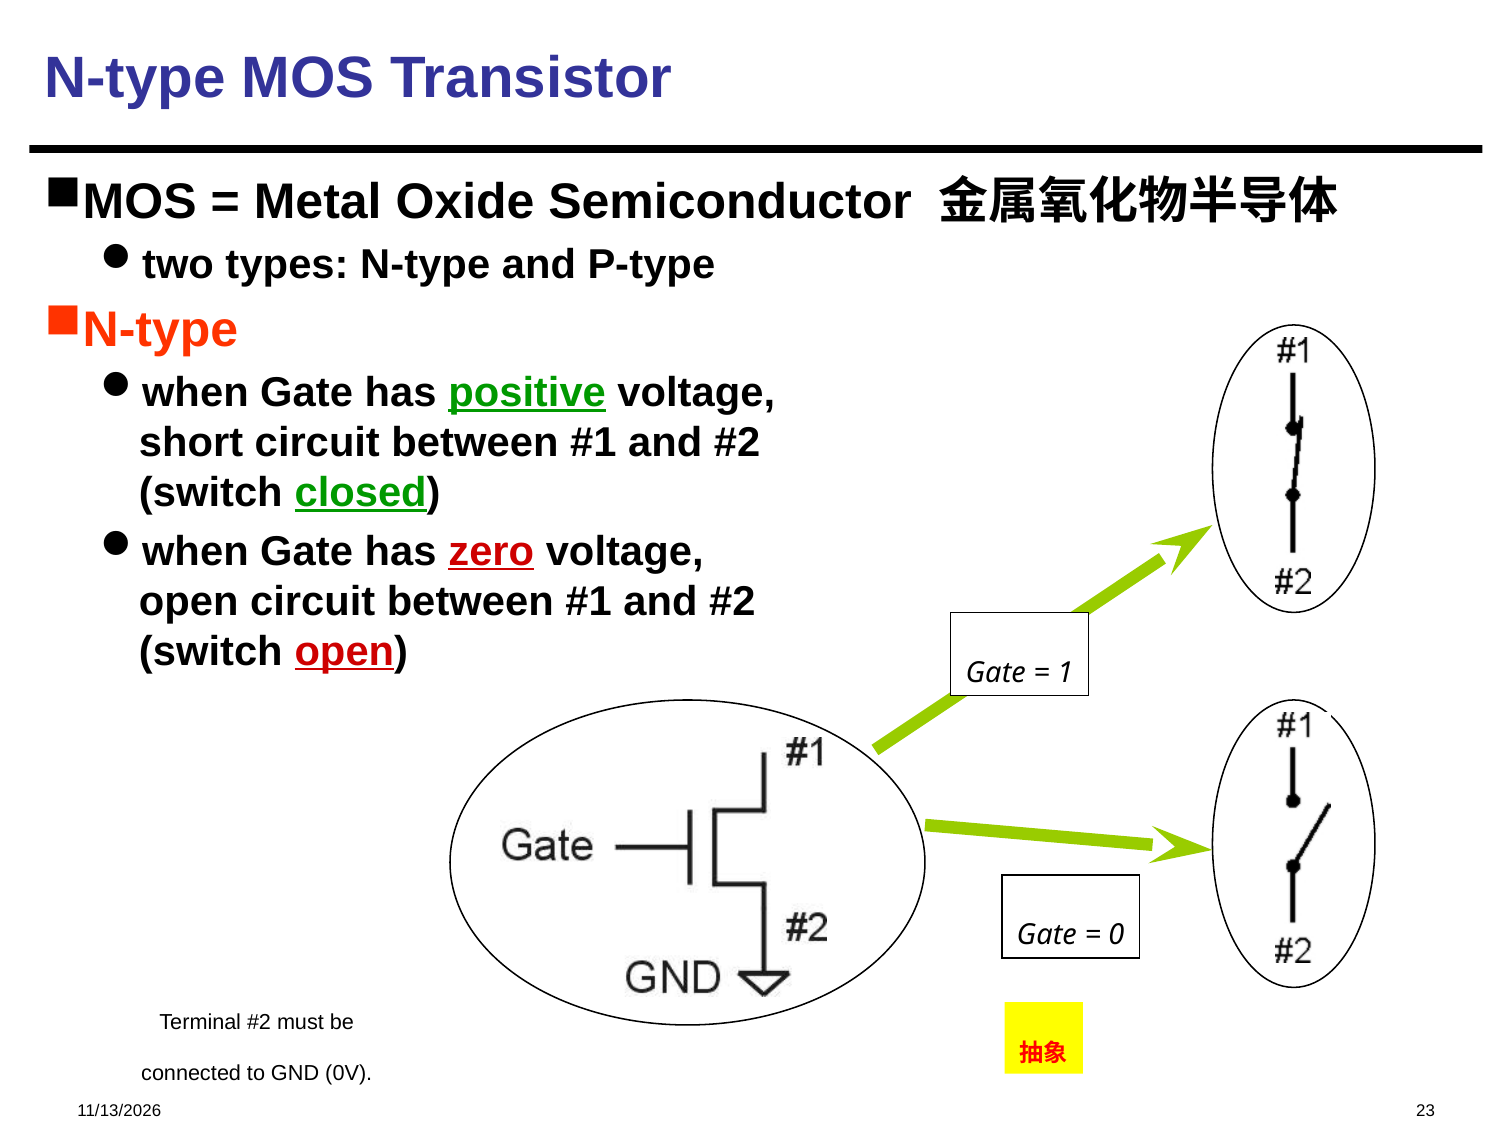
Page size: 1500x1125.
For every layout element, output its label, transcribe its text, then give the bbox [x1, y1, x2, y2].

text_box Gate = 1 [950, 612, 1089, 696]
text_box [1212, 699, 1375, 988]
text_box 抽象 [1004, 1002, 1083, 1074]
picture [499, 737, 827, 998]
text_box [1212, 324, 1375, 613]
title N-type MOS Transistor [29, 11, 1480, 138]
slide_number 23 [999, 1072, 1451, 1113]
text_box [1191, 842, 1213, 855]
text_box [579, 1007, 796, 1025]
picture [1274, 337, 1312, 595]
list MOS = Metal Oxide Semiconductor 金属氧化物半导体 two types: N-type and P-type N-type when Gate has positive voltage, short circuit between #1 and #2 (switch closed) when Gate has zero voltage, open circuit between #1 and #2 (switch open) [29, 160, 1480, 1061]
text_box [540, 699, 925, 992]
picture [1274, 712, 1331, 963]
text_box [1191, 525, 1213, 542]
text_box Terminal #2 must be connected to GND (0V). [126, 974, 388, 1092]
text_box [450, 768, 494, 957]
text_box Gate = 0 [1001, 874, 1140, 958]
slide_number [62, 1072, 438, 1113]
